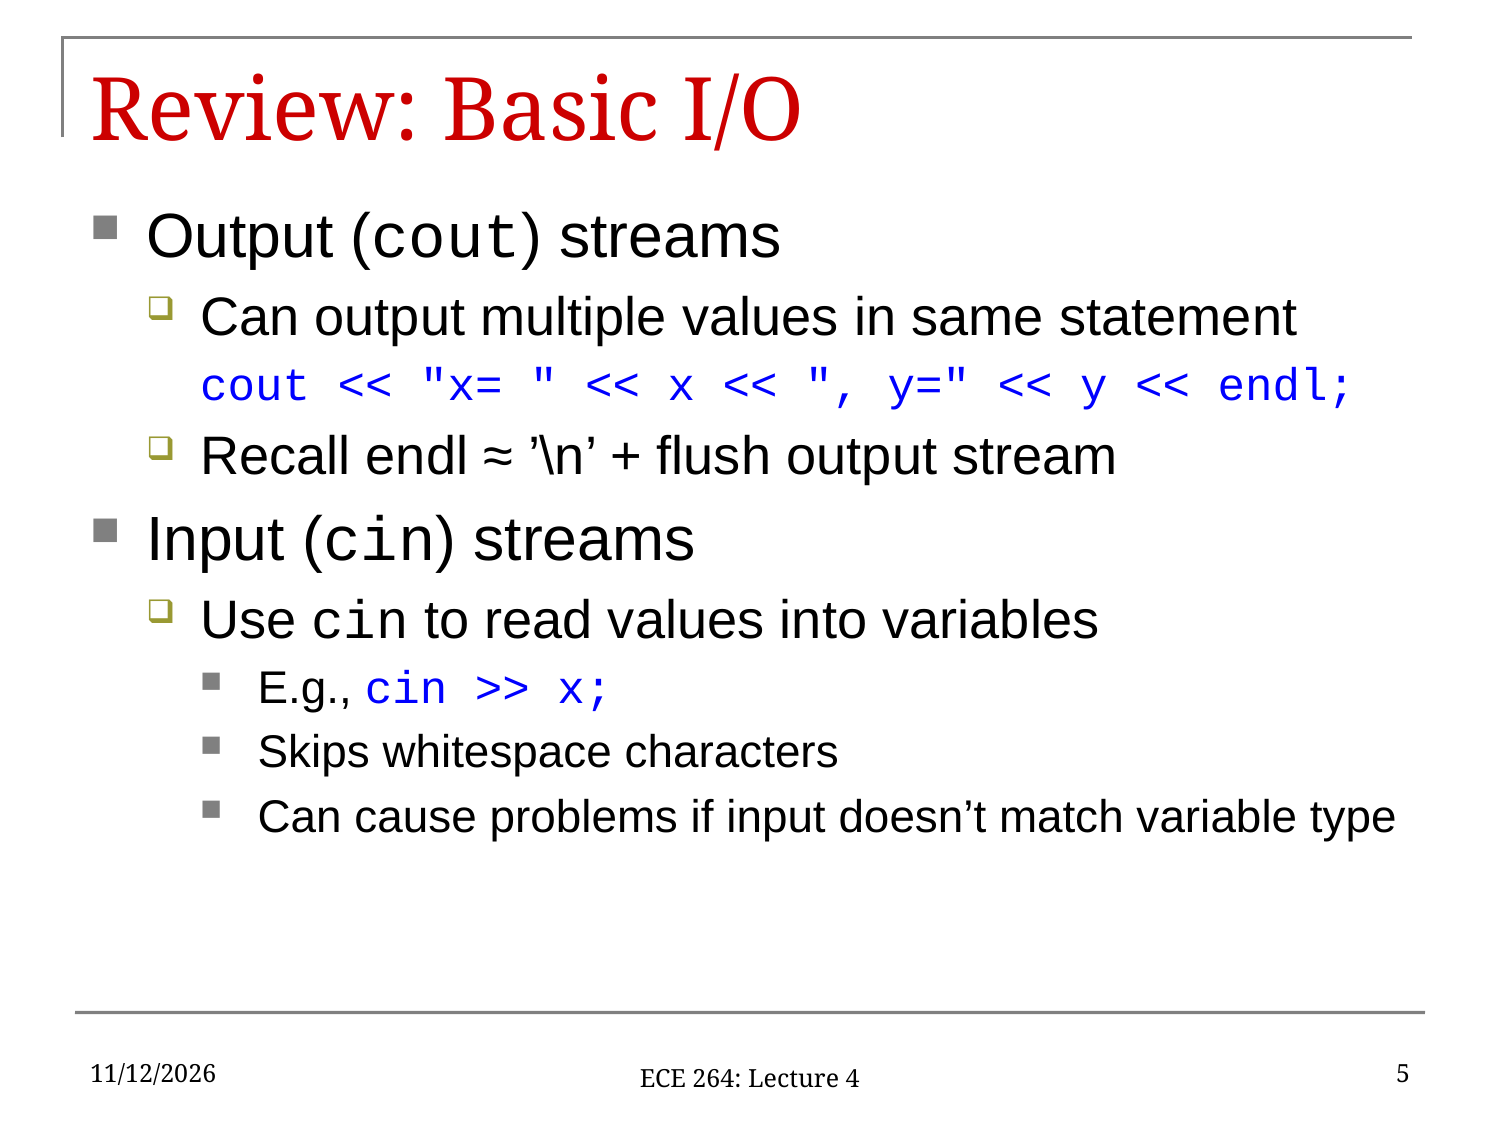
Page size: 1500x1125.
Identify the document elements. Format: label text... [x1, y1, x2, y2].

footer ECE 264: Lecture 4 [512, 1024, 988, 1101]
list Output (cout) streams Can output multiple values in same statement cout << "x= " << x << ", y=" << y << endl; Recall endl ≈ ’\n’ + flush output stream Input (cin) streams Use cin to read values into variables E.g., cin >> x; Skips whitespace characters Can cause problems if input doesn’t match variable type [75, 187, 1425, 1006]
title Review: Basic I/O [75, 45, 1425, 163]
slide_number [74, 1023, 426, 1100]
slide_number 5 [1074, 1023, 1426, 1100]
